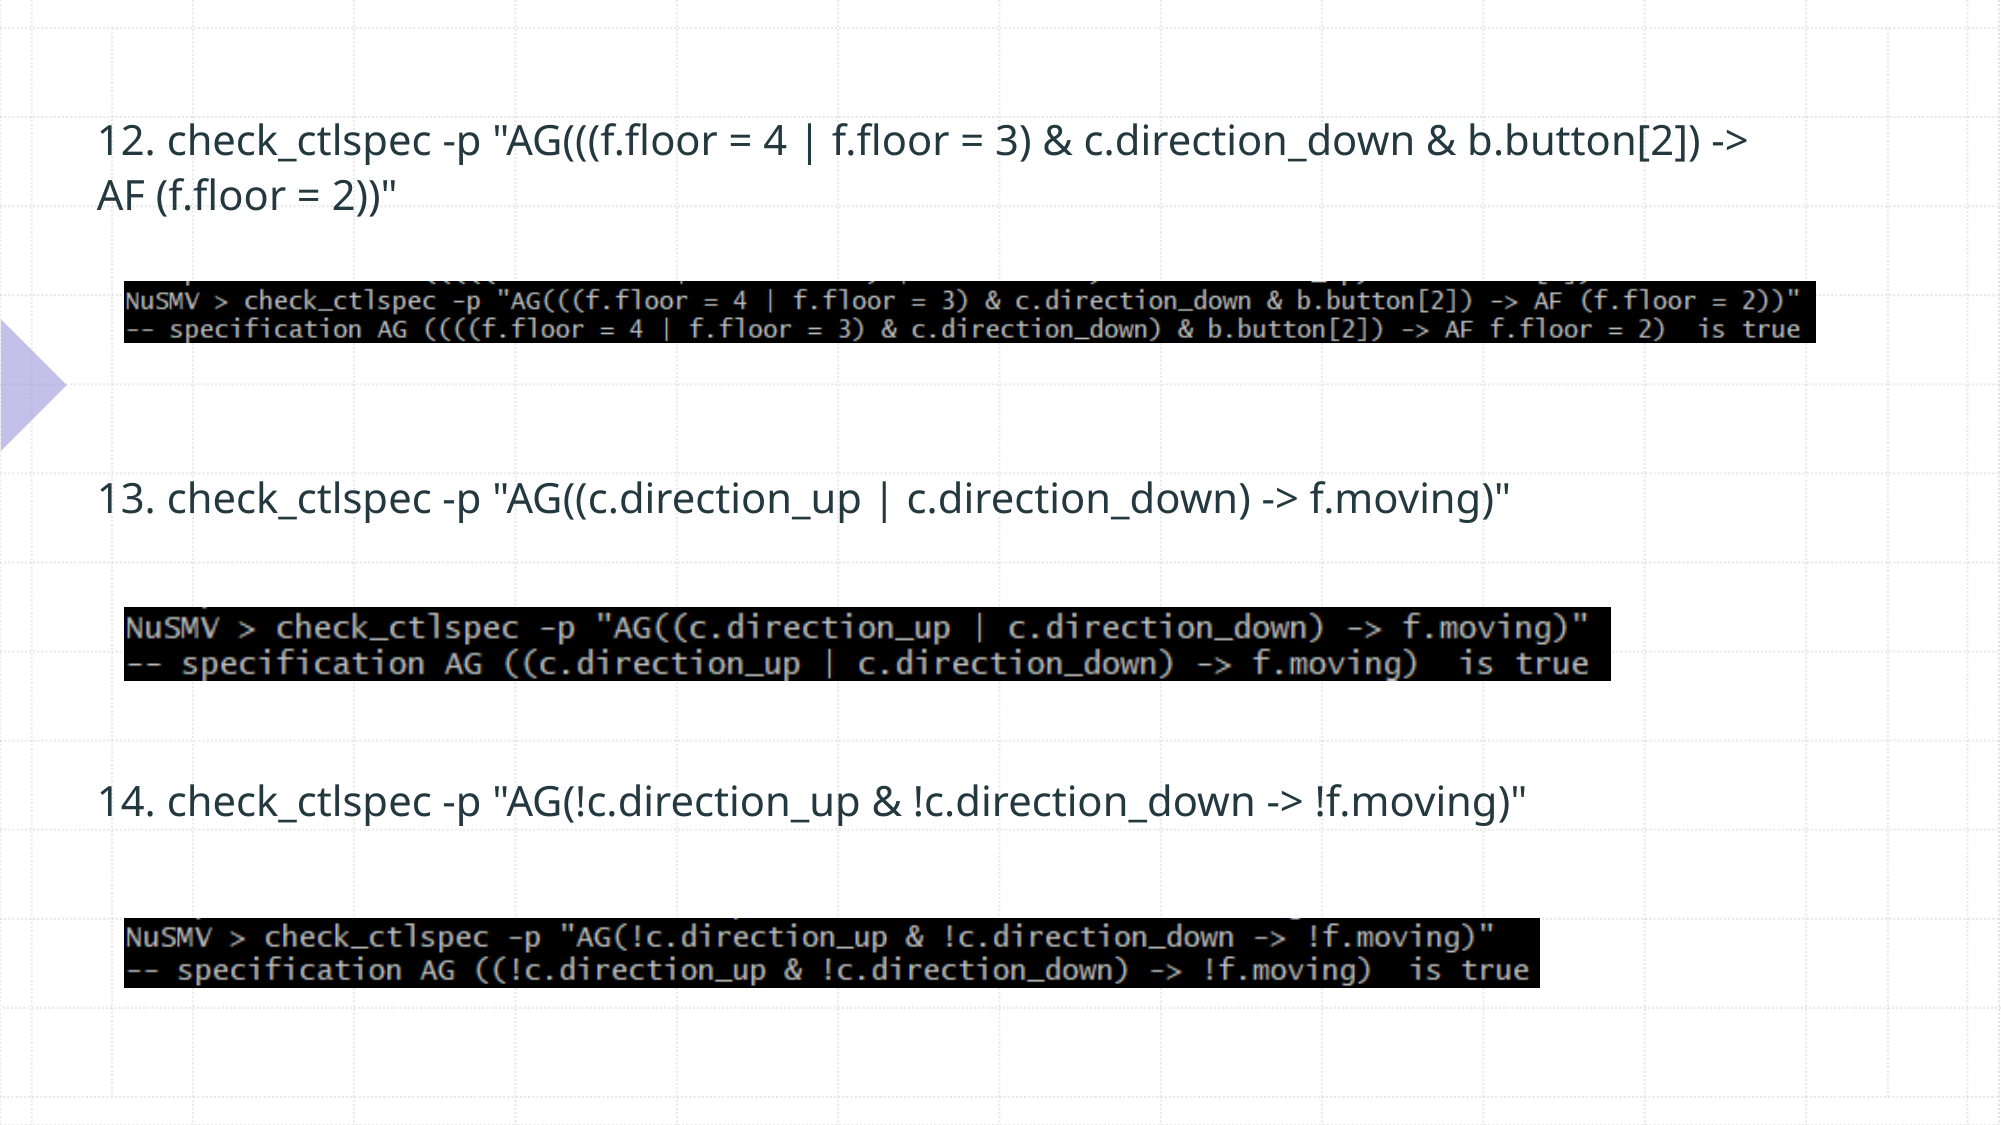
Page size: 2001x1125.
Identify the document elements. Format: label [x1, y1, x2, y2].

picture [124, 281, 1816, 343]
picture [124, 607, 1611, 681]
text_box [0, 0, 2000, 1125]
picture [124, 918, 1540, 988]
